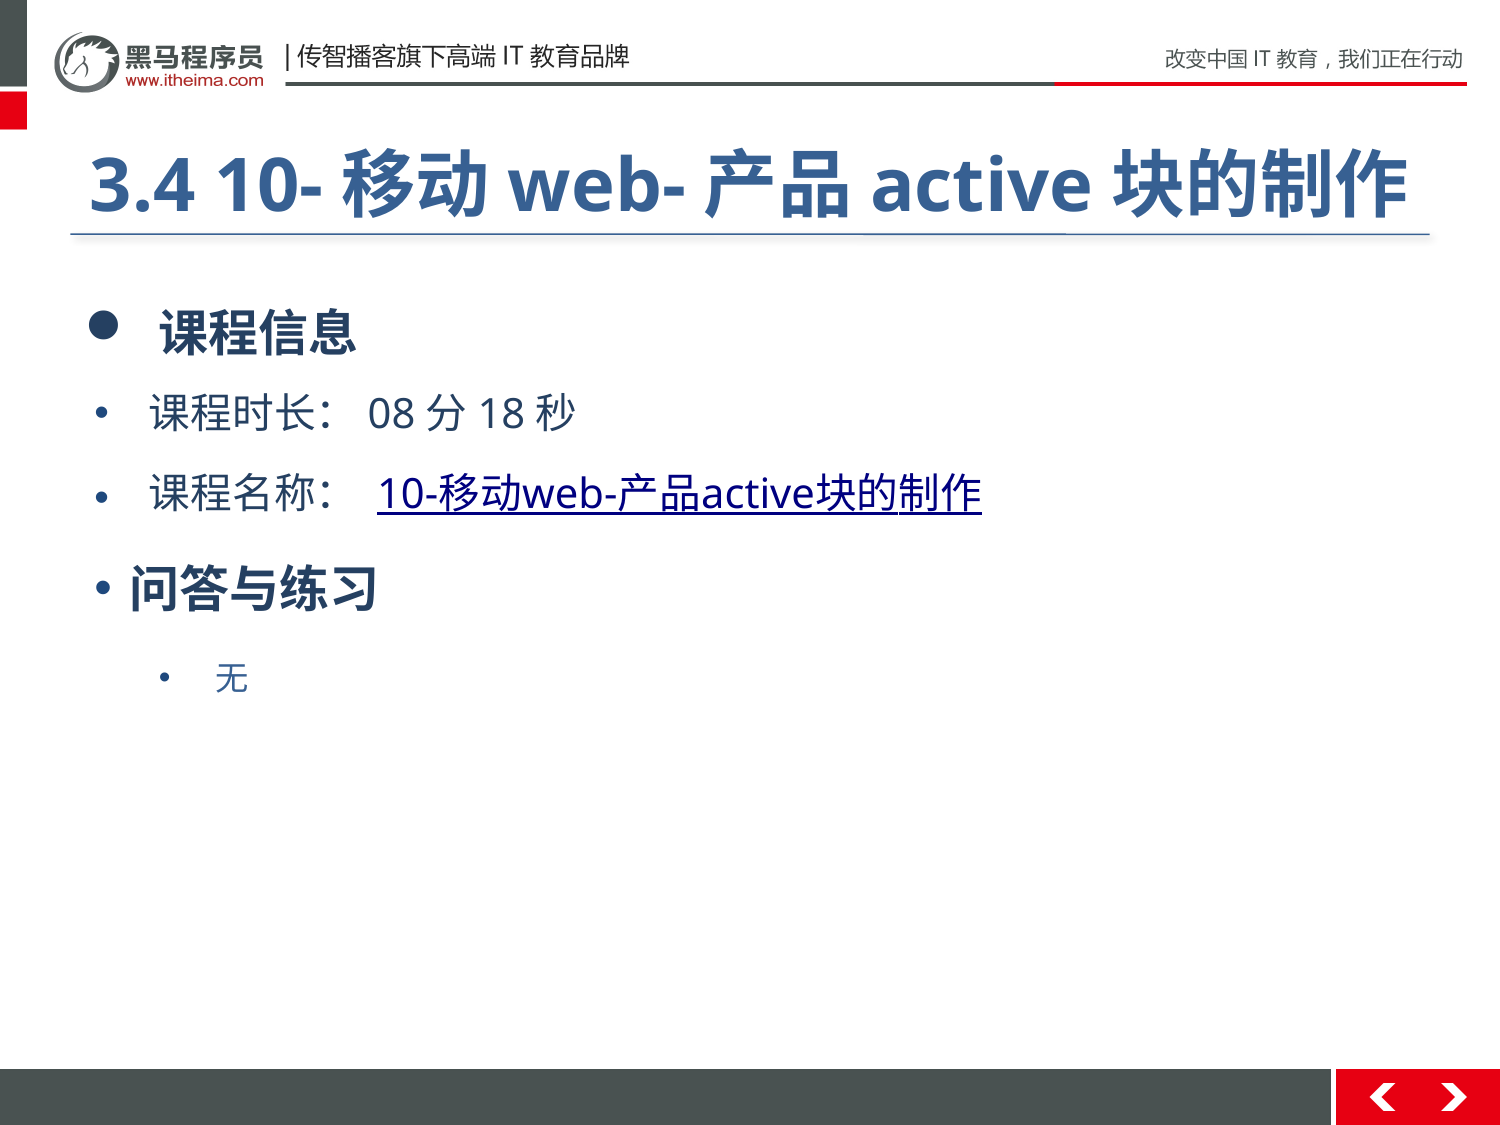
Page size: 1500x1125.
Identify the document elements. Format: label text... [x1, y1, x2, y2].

text_box 3.4 10-移动web-产品active块的制作 [74, 128, 1425, 233]
title [74, 113, 1426, 233]
text_box 课程信息 课程时长：08分18秒 课程名称： 10-移动web-产品active块的制作 问答与练习 无 [70, 241, 1418, 705]
picture [0, 0, 1500, 1125]
